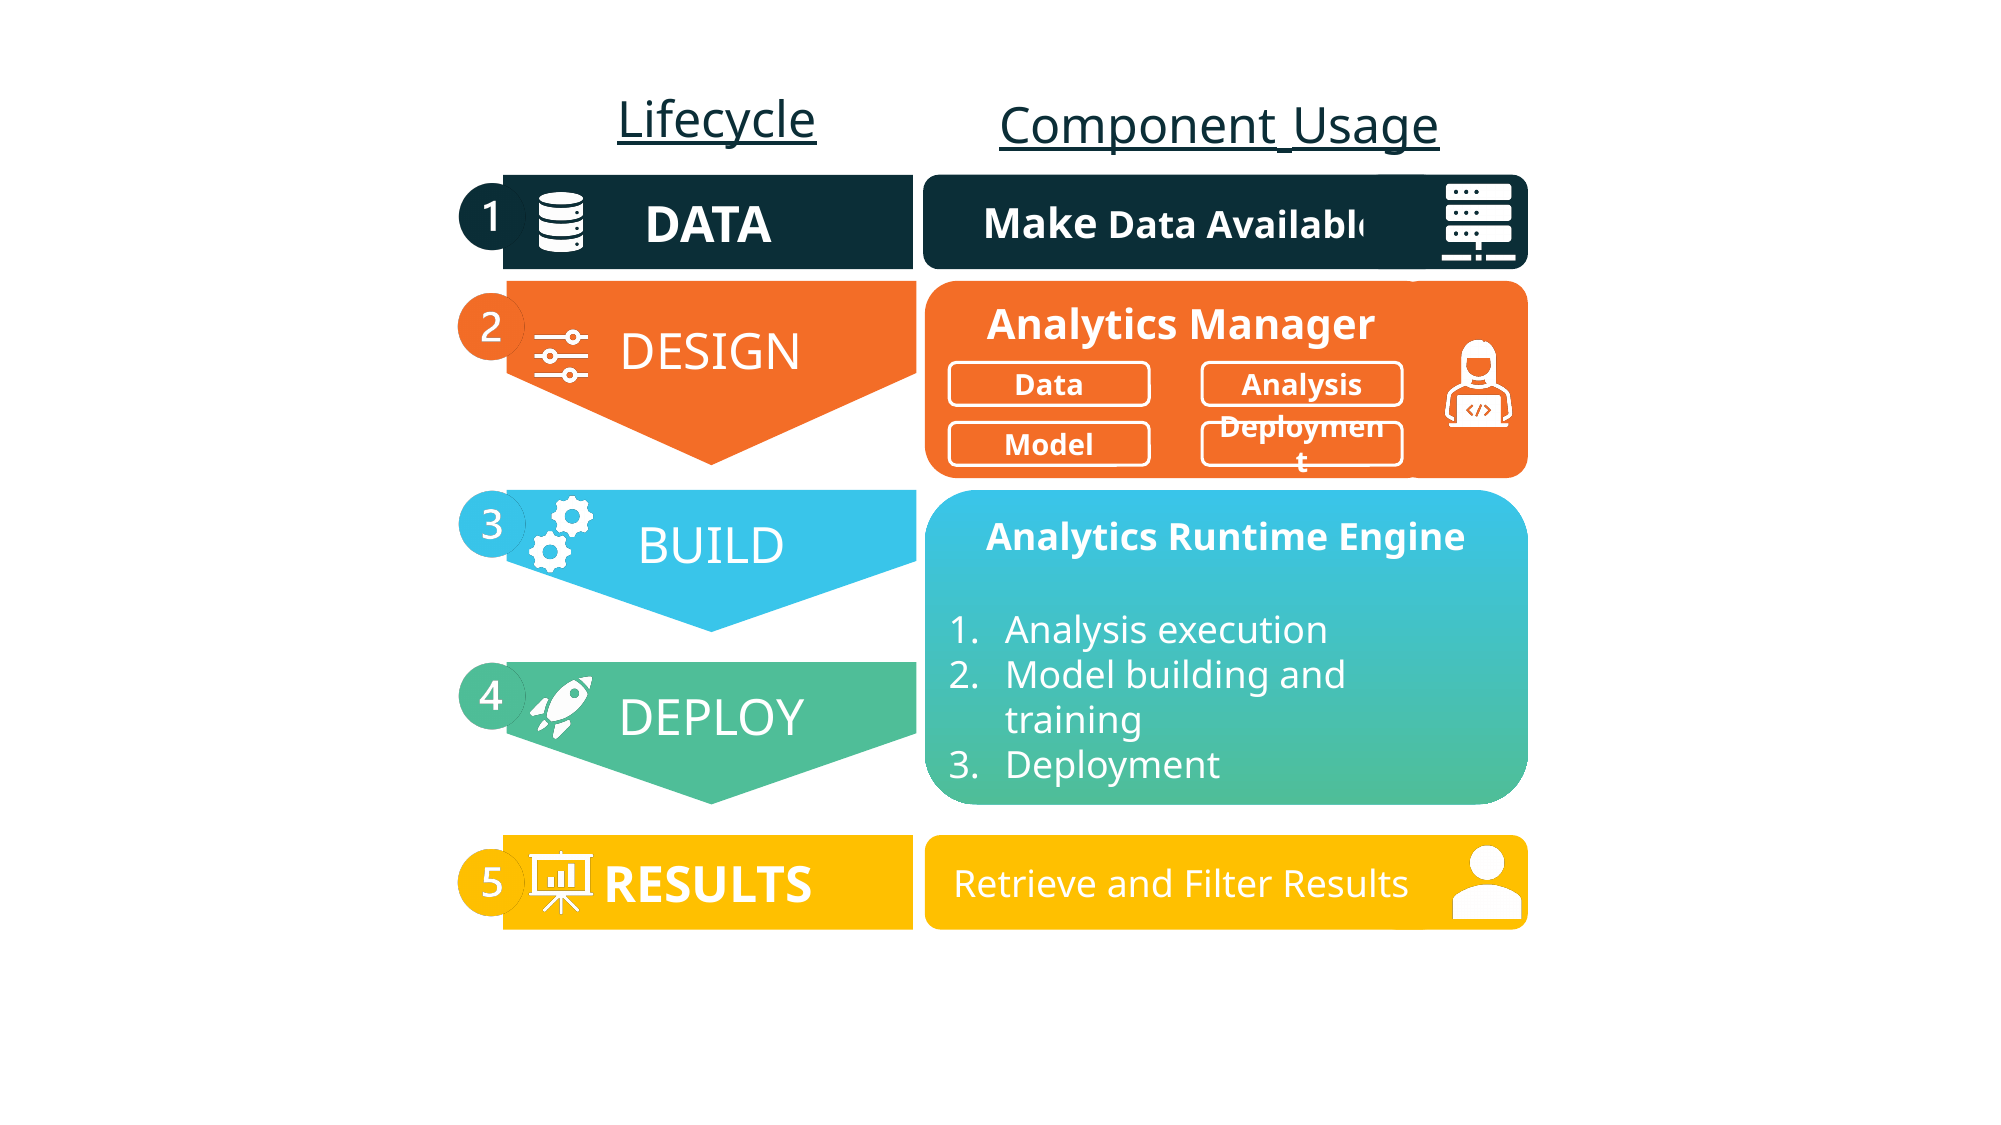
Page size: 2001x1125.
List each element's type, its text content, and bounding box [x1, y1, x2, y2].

picture [450, 174, 599, 260]
picture [449, 840, 602, 925]
text_box [1362, 173, 1429, 271]
text_box DESIGN [505, 279, 918, 467]
text_box Deployment [1200, 420, 1404, 467]
picture [1429, 172, 1528, 272]
text_box Analytics Runtime Engine [923, 488, 1529, 806]
picture [1429, 330, 1528, 429]
picture [450, 482, 608, 581]
picture [450, 654, 598, 745]
text_box DEPLOY [534, 661, 918, 806]
picture [1435, 830, 1539, 934]
text_box Component Usage [984, 78, 1455, 163]
text_box Data [947, 360, 1151, 407]
text_box [1415, 279, 1529, 480]
text_box Analytics Manager [923, 279, 1440, 480]
text_box Analysis execution Model building and training Deployment [933, 599, 1457, 794]
text_box Make Data Available [922, 173, 1377, 271]
text_box Lifecycle [602, 79, 832, 155]
text_box DATA [502, 174, 914, 270]
text_box RESULTS [502, 834, 914, 931]
text_box BUILD [561, 488, 918, 634]
text_box Retrieve and Filter Results [923, 834, 1435, 931]
text_box [1427, 926, 1435, 931]
text_box Model [947, 420, 1151, 467]
text_box Analysis [1200, 360, 1404, 407]
picture [449, 284, 599, 394]
